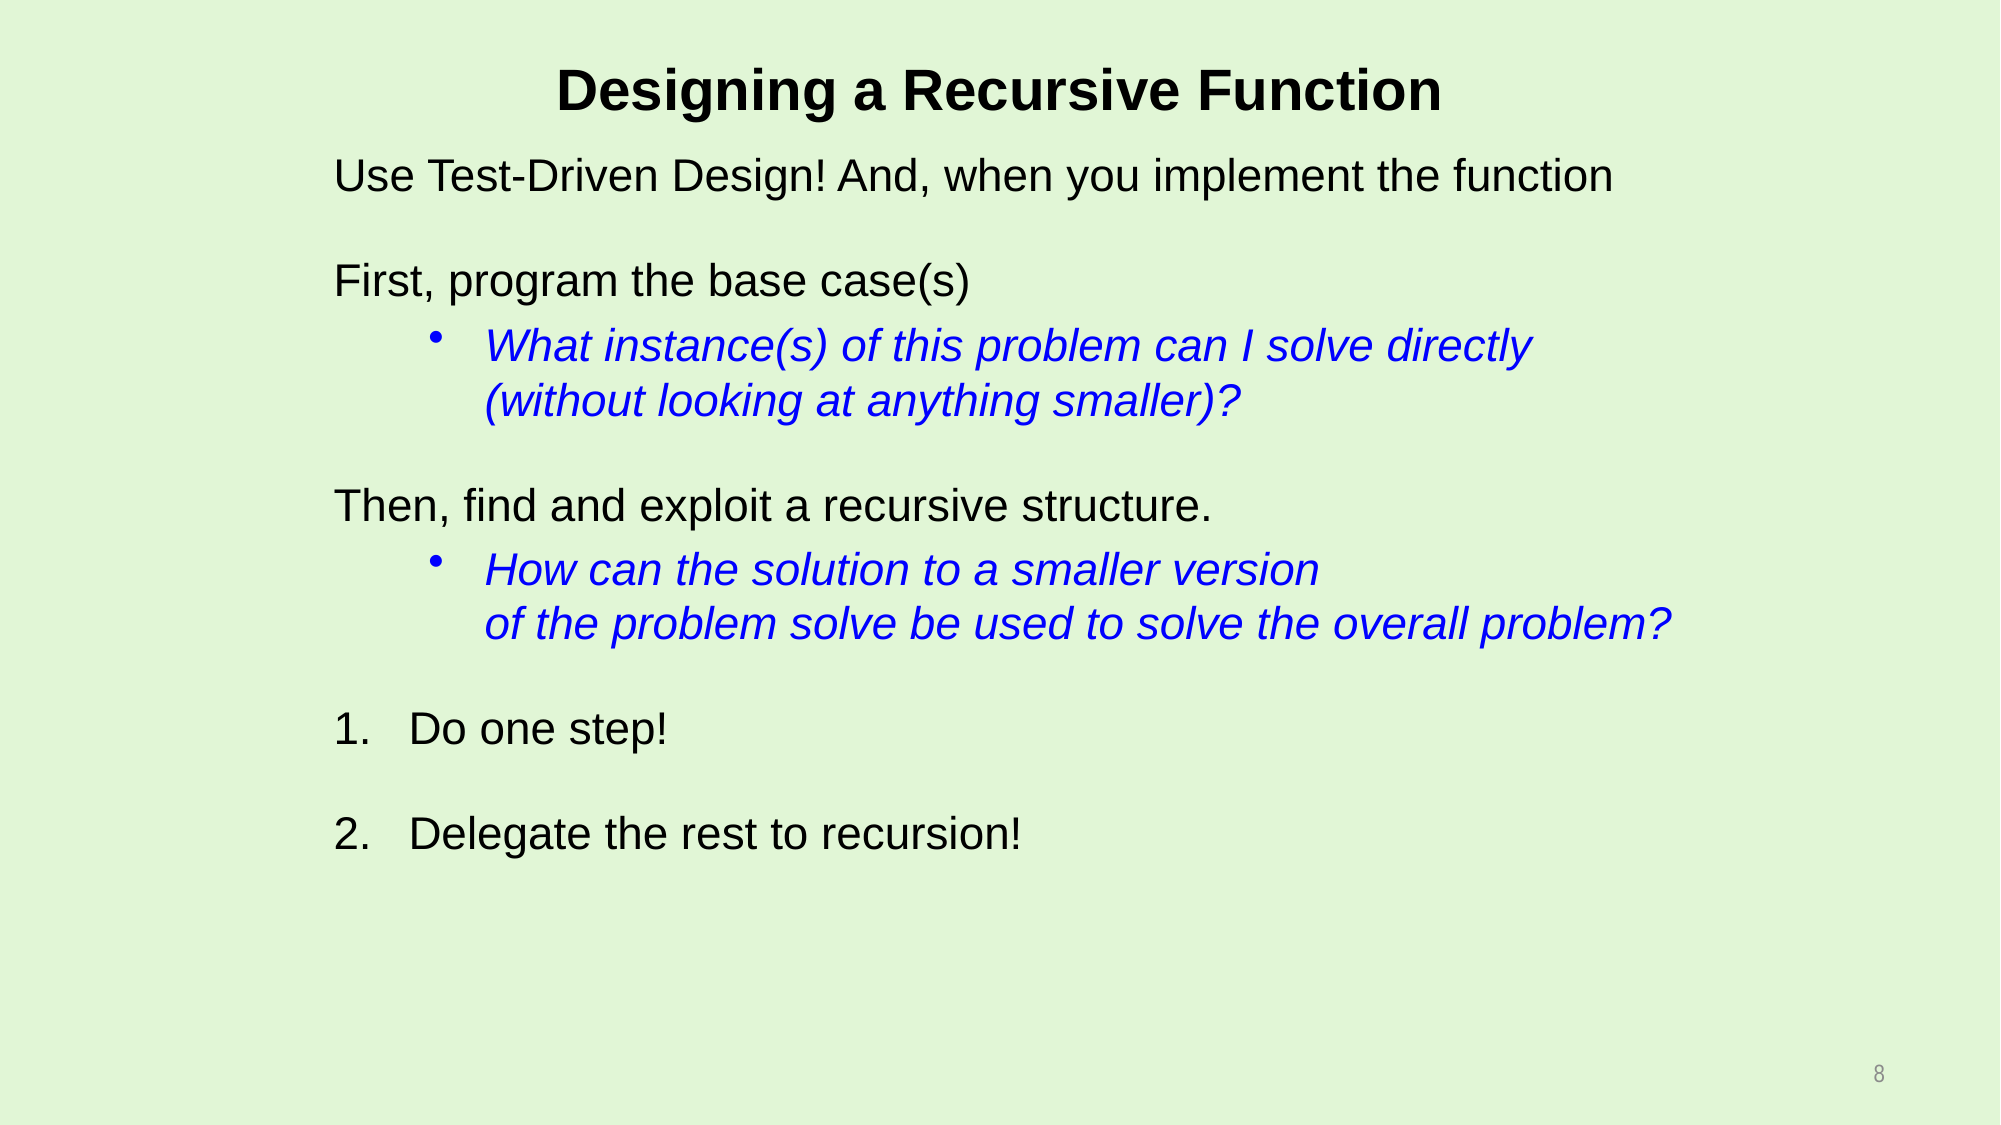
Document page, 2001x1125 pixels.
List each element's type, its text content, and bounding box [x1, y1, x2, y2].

list Use Test-Driven Design! And, when you implement the function First, program the base case(s) What instance(s) of this problem can I solve directly (without looking at anything smaller)? Then, find and exploit a recursive structure. How can the solution to a smaller version of the problem solve be used to solve the overall problem? Do one step! Delegate the rest to recursion! [318, 138, 1750, 1060]
slide_number 8 [1433, 1042, 1900, 1103]
title Designing a Recursive Function [99, 12, 1900, 163]
